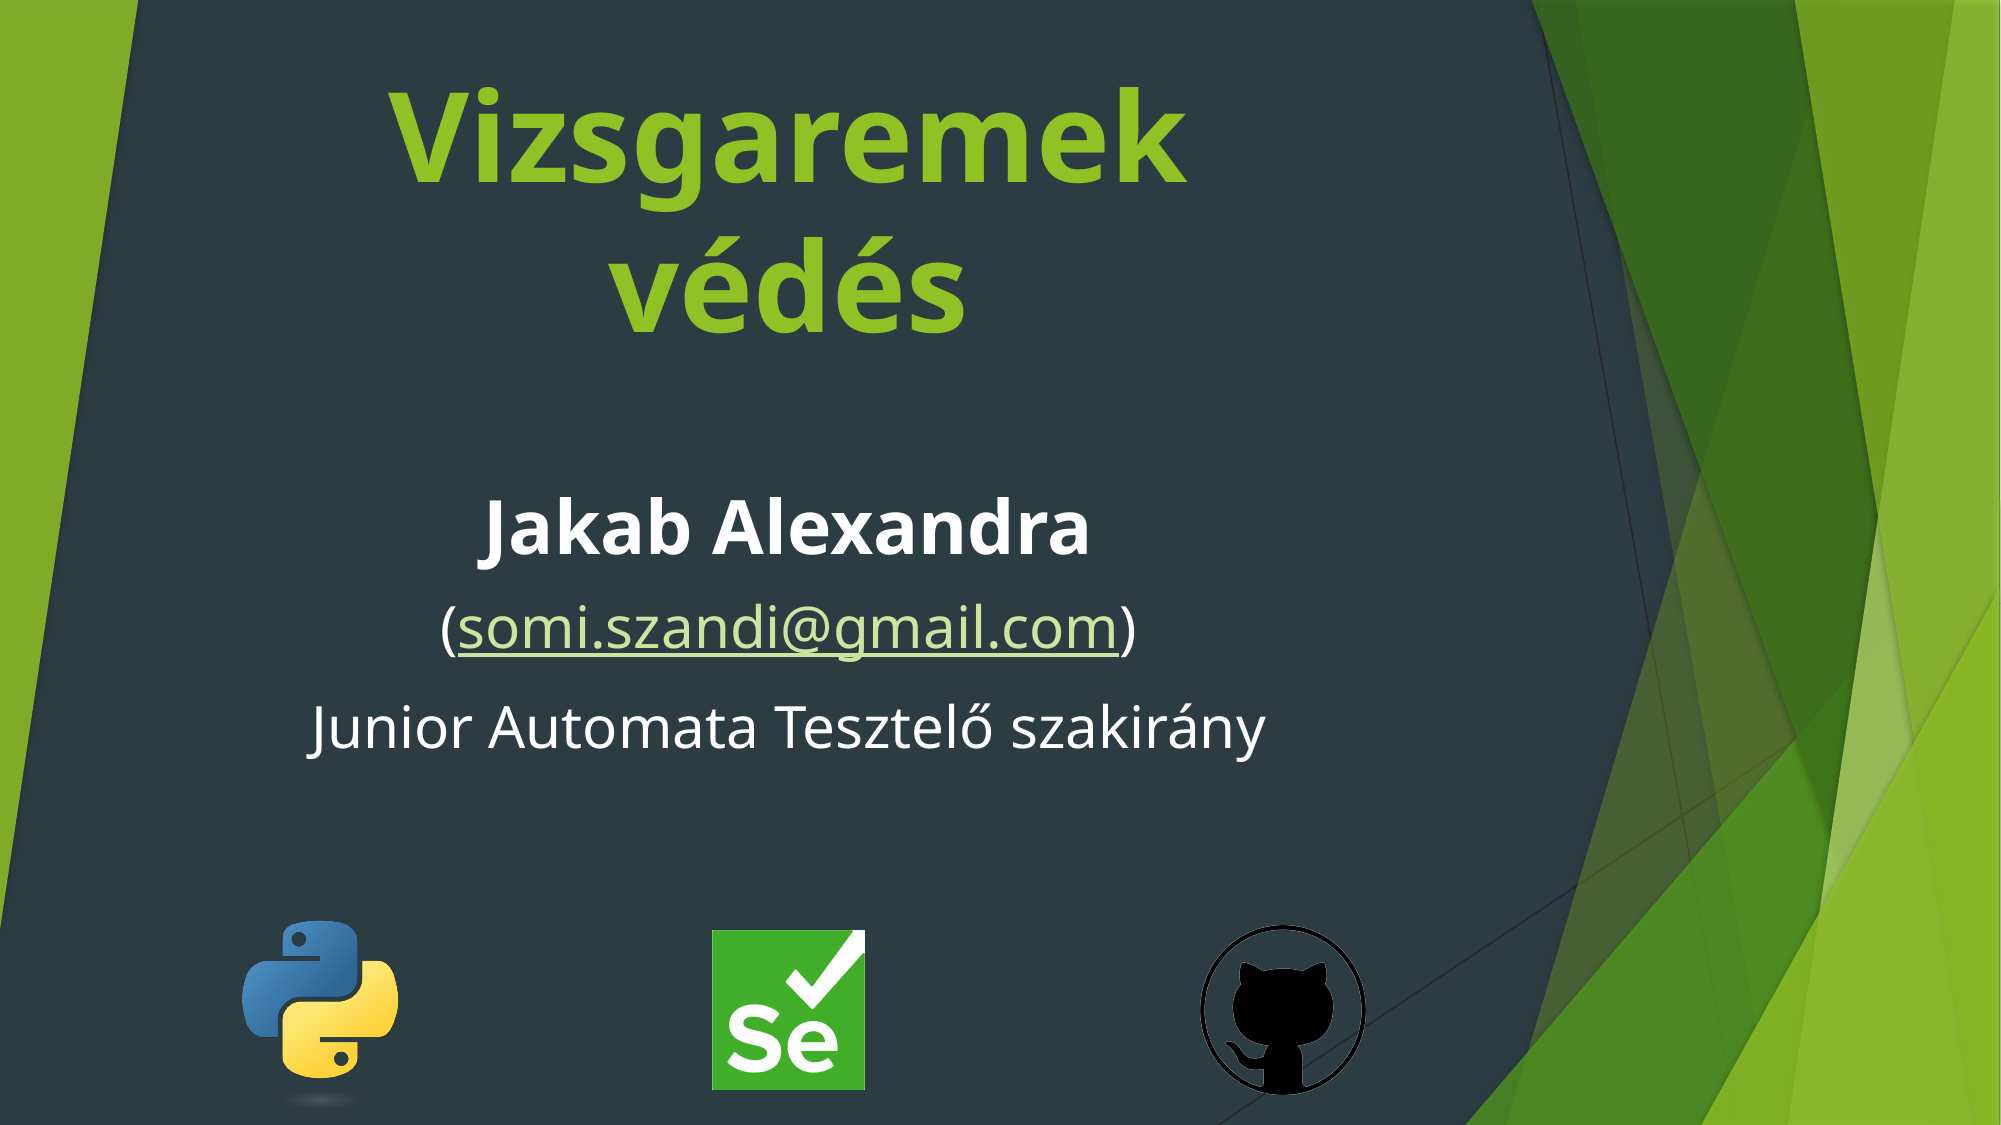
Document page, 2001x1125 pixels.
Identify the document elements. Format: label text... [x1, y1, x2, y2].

picture [161, 857, 478, 1125]
subtitle Jakab Alexandra (somi.szandi@gmail.com) Junior Automata Tesztelő szakirány [151, 471, 1426, 952]
picture [711, 929, 866, 1091]
title Vizsgaremek védés [269, 16, 1308, 365]
picture [1199, 924, 1366, 1096]
